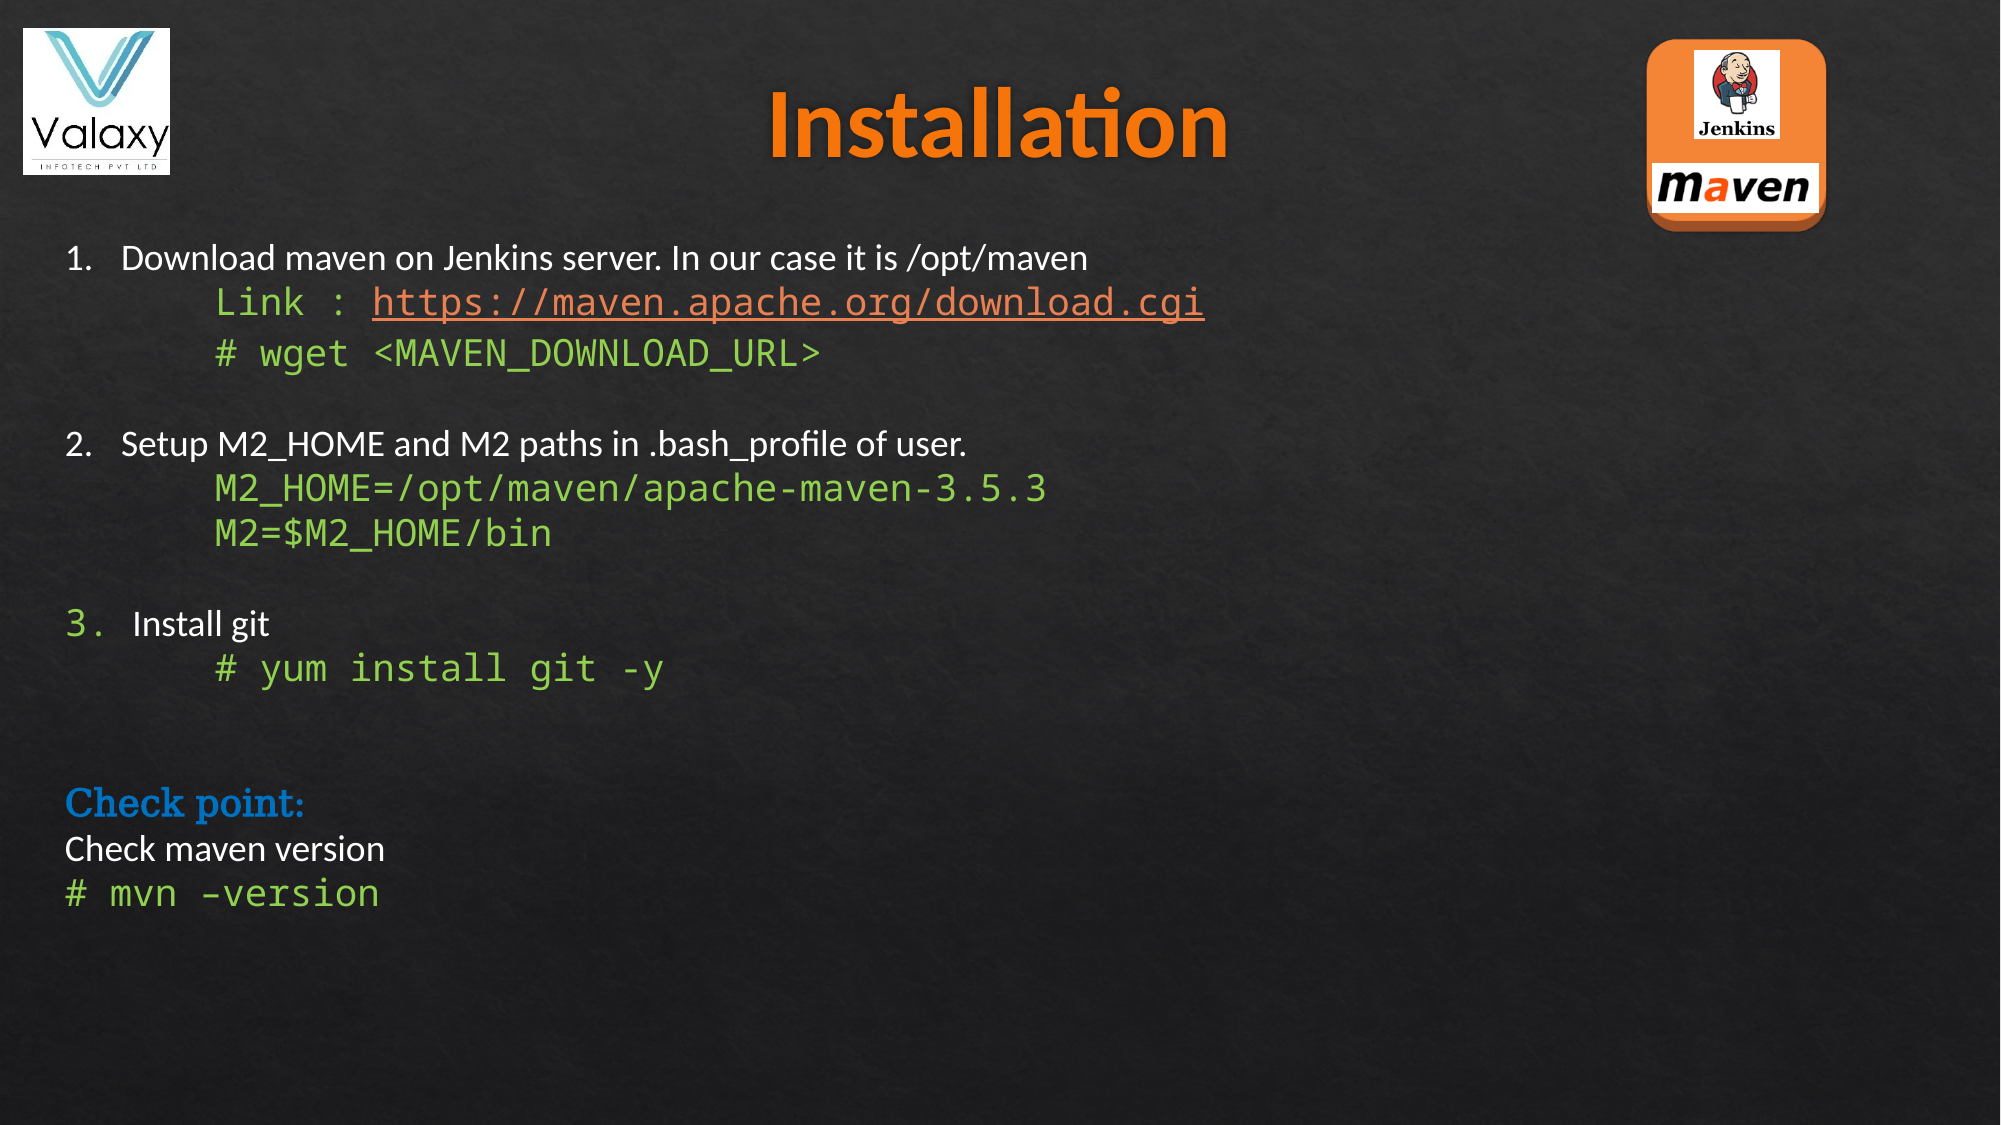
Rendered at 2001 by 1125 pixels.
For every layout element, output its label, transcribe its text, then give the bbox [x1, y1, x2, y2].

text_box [1609, 8, 1864, 263]
title Installation [149, 44, 1601, 191]
text_box Download maven on Jenkins server. In our case it is /opt/maven Link : https://maven.apache.org/download.cgi # wget <MAVEN_DOWNLOAD_URL> Setup M2_HOME and M2 paths in .bash_profile of user. M2_HOME=/opt/maven/apache-maven-3.5.3 M2=$M2_HOME/bin 3. Install git # yum install git -y Check point: Check maven version # mvn –version [49, 225, 2000, 921]
picture [23, 28, 170, 175]
